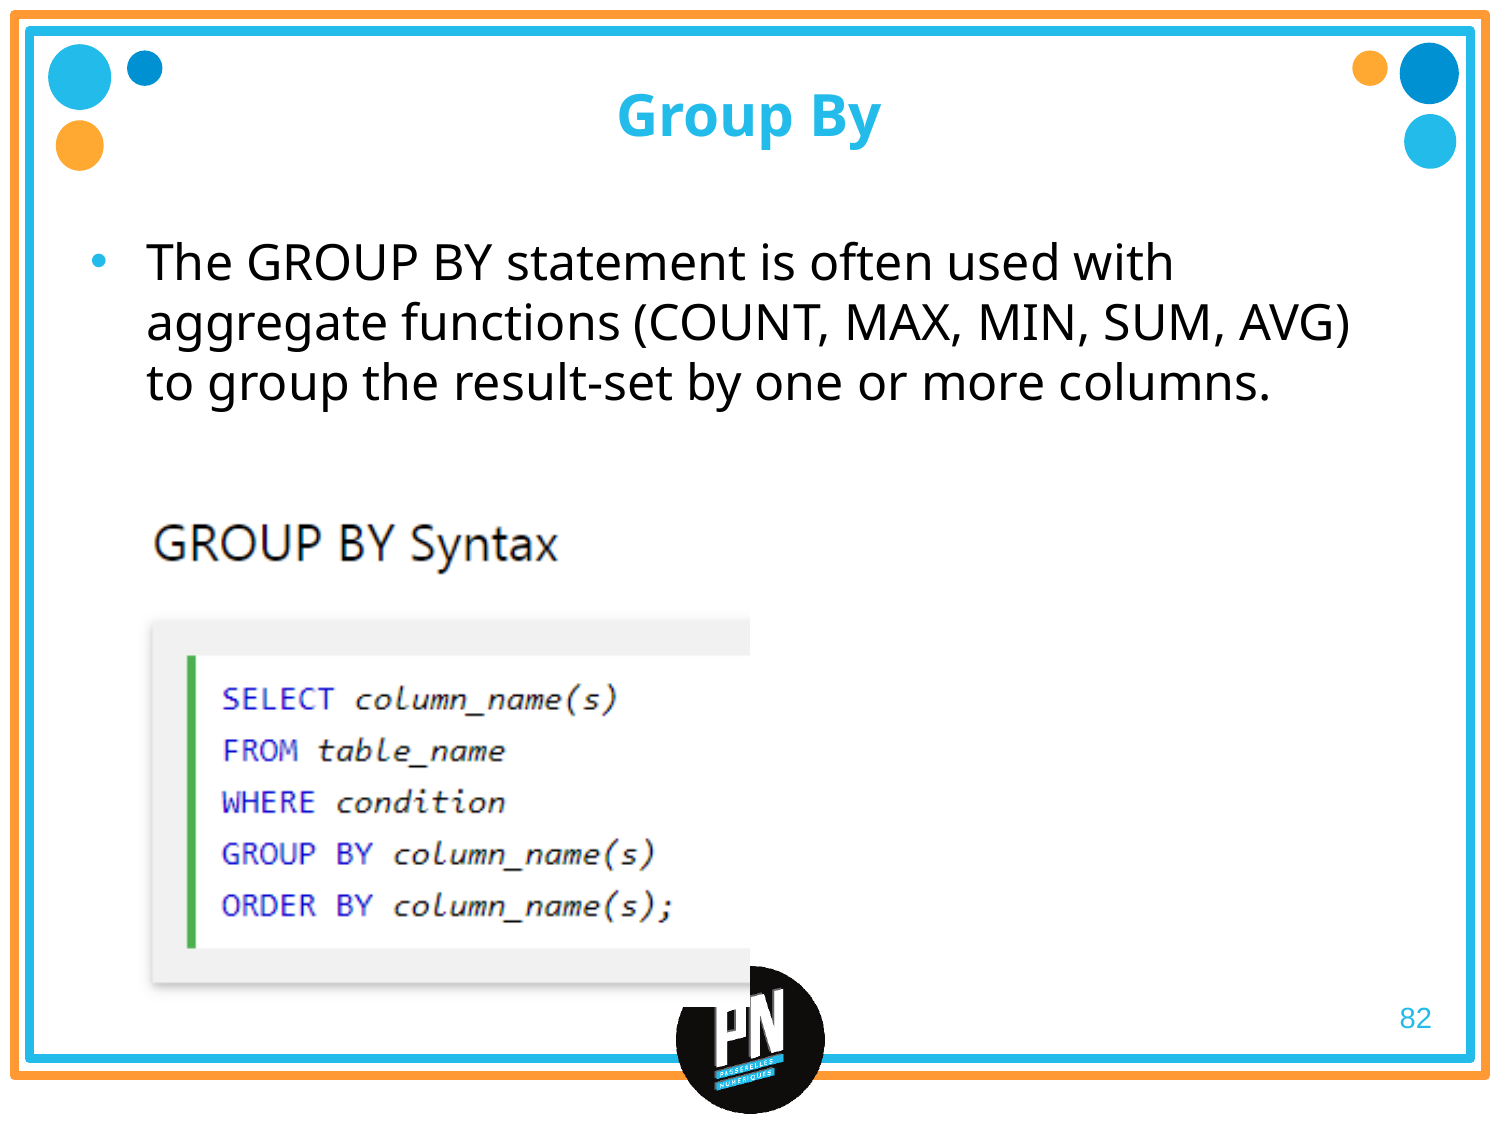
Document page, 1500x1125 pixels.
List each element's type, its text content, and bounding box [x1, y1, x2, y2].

title Group By [75, 36, 1424, 191]
picture [136, 512, 826, 1115]
list The GROUP BY statement is often used with aggregate functions (COUNT, MAX, MIN, SUM, AVG) to group the result-set by one or more columns. [75, 222, 1424, 866]
